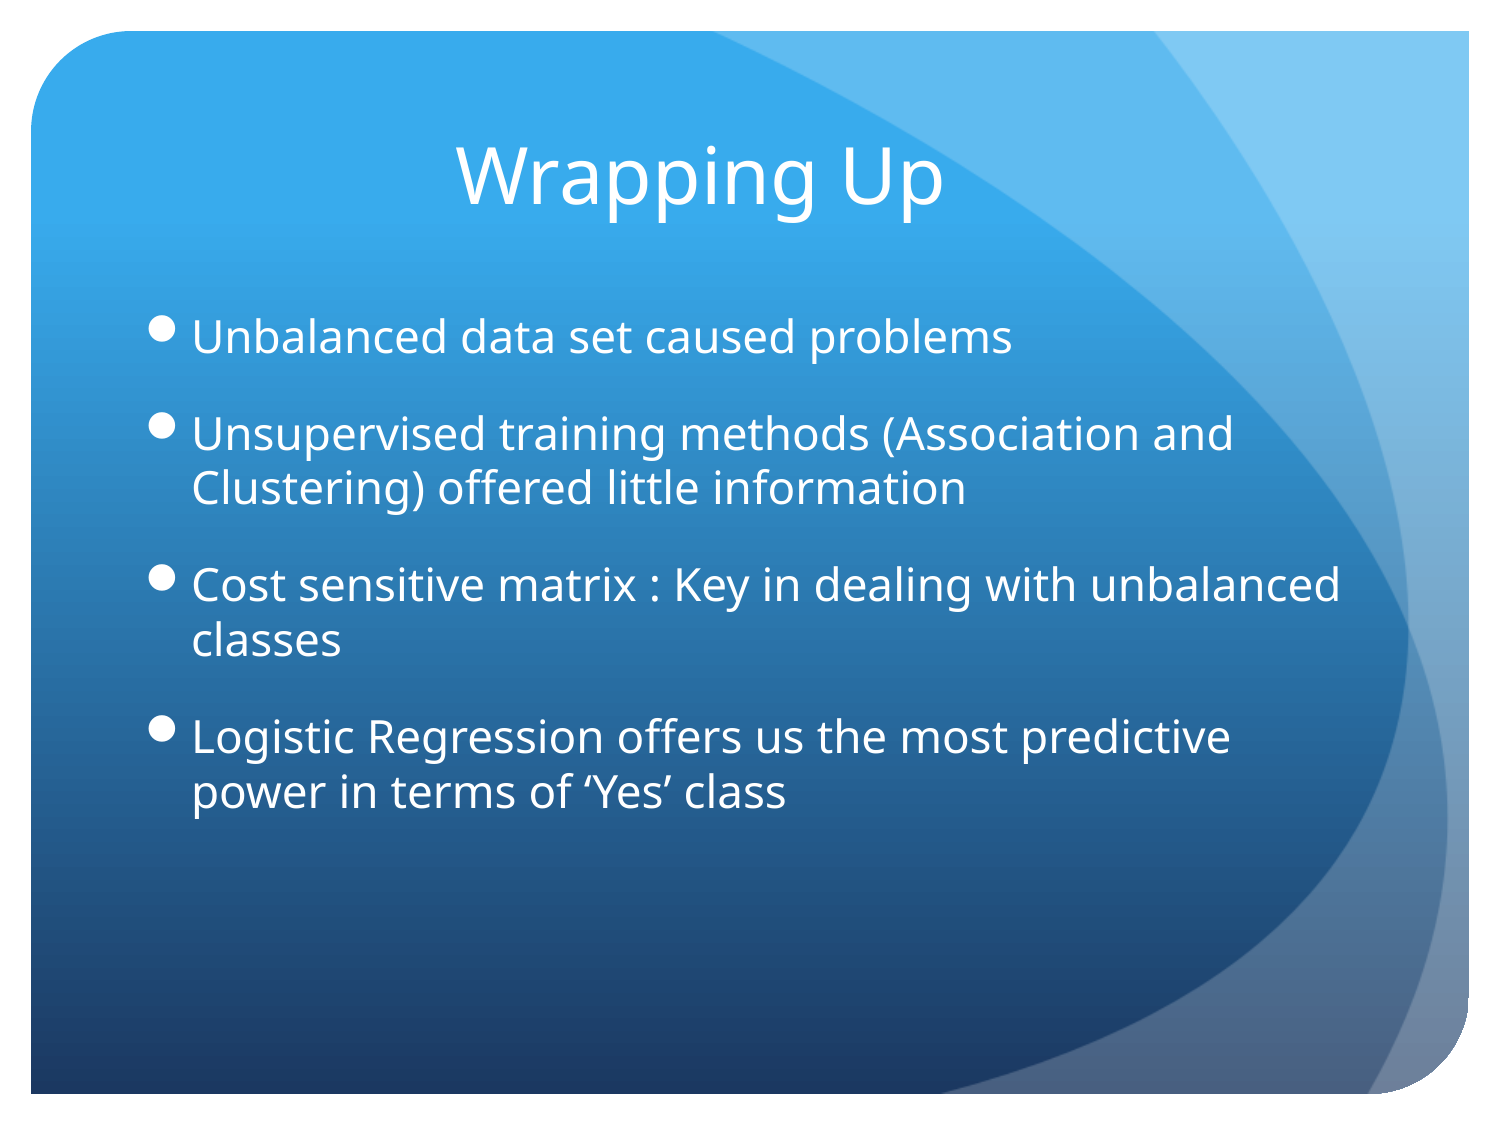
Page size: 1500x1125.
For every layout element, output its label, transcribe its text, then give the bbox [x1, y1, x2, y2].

list Unbalanced data set caused problems Unsupervised training methods (Association and Clustering) offered little information Cost sensitive matrix : Key in dealing with unbalanced classes Logistic Regression offers us the most predictive power in terms of ‘Yes’ class [129, 299, 1374, 991]
picture [24, 30, 1473, 1094]
title Wrapping Up [78, 56, 1323, 228]
